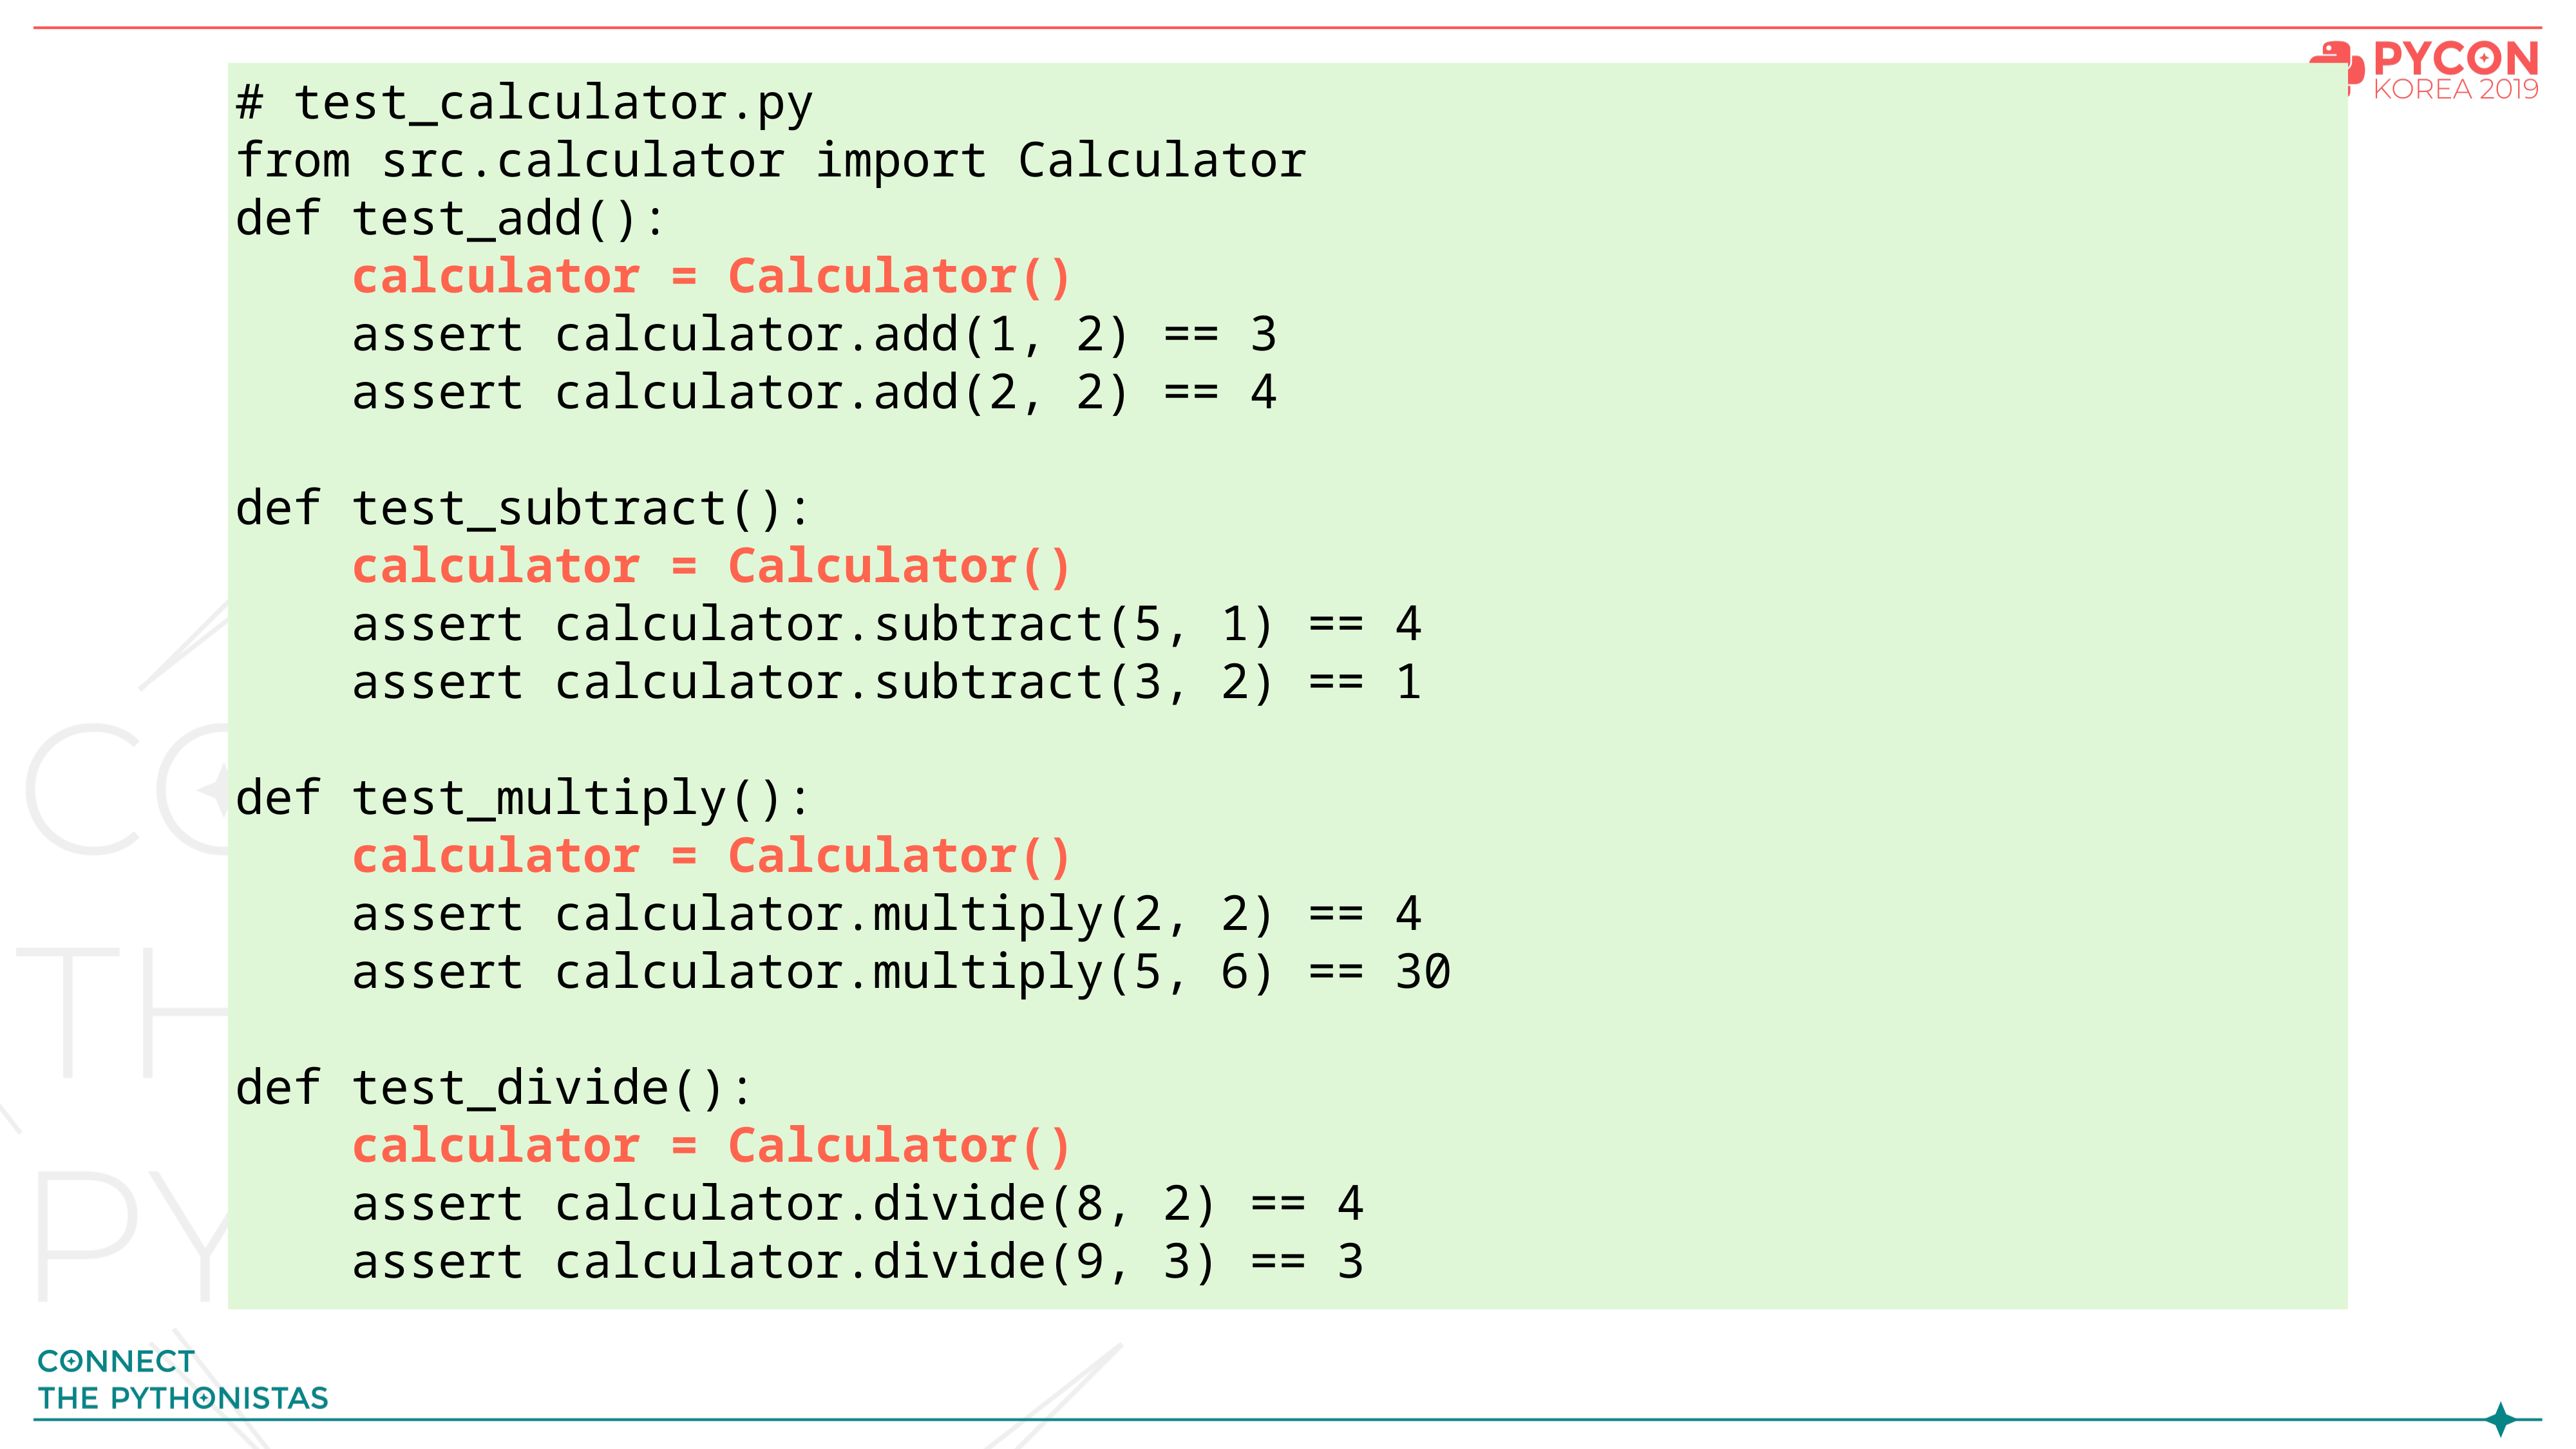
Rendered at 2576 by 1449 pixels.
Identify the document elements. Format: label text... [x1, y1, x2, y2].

picture [33, 26, 2543, 99]
picture [33, 1350, 2543, 1438]
text_box # test_calculator.py from src.calculator import Calculator def test_add(): calculator = Calculator() assert calculator.add(1, 2) == 3 assert calculator.add(2, 2) == 4 def test_subtract(): calculator = Calculator() assert calculator.subtract(5, 1) == 4 assert calculator.subtract(3, 2) == 1 def test_multiply(): calculator = Calculator() assert calculator.multiply(2, 2) == 4 assert calculator.multiply(5, 6) == 30 def test_divide(): calculator = Calculator() assert calculator.divide(8, 2) == 4 assert calculator.divide(9, 3) == 3 [228, 62, 2348, 1310]
